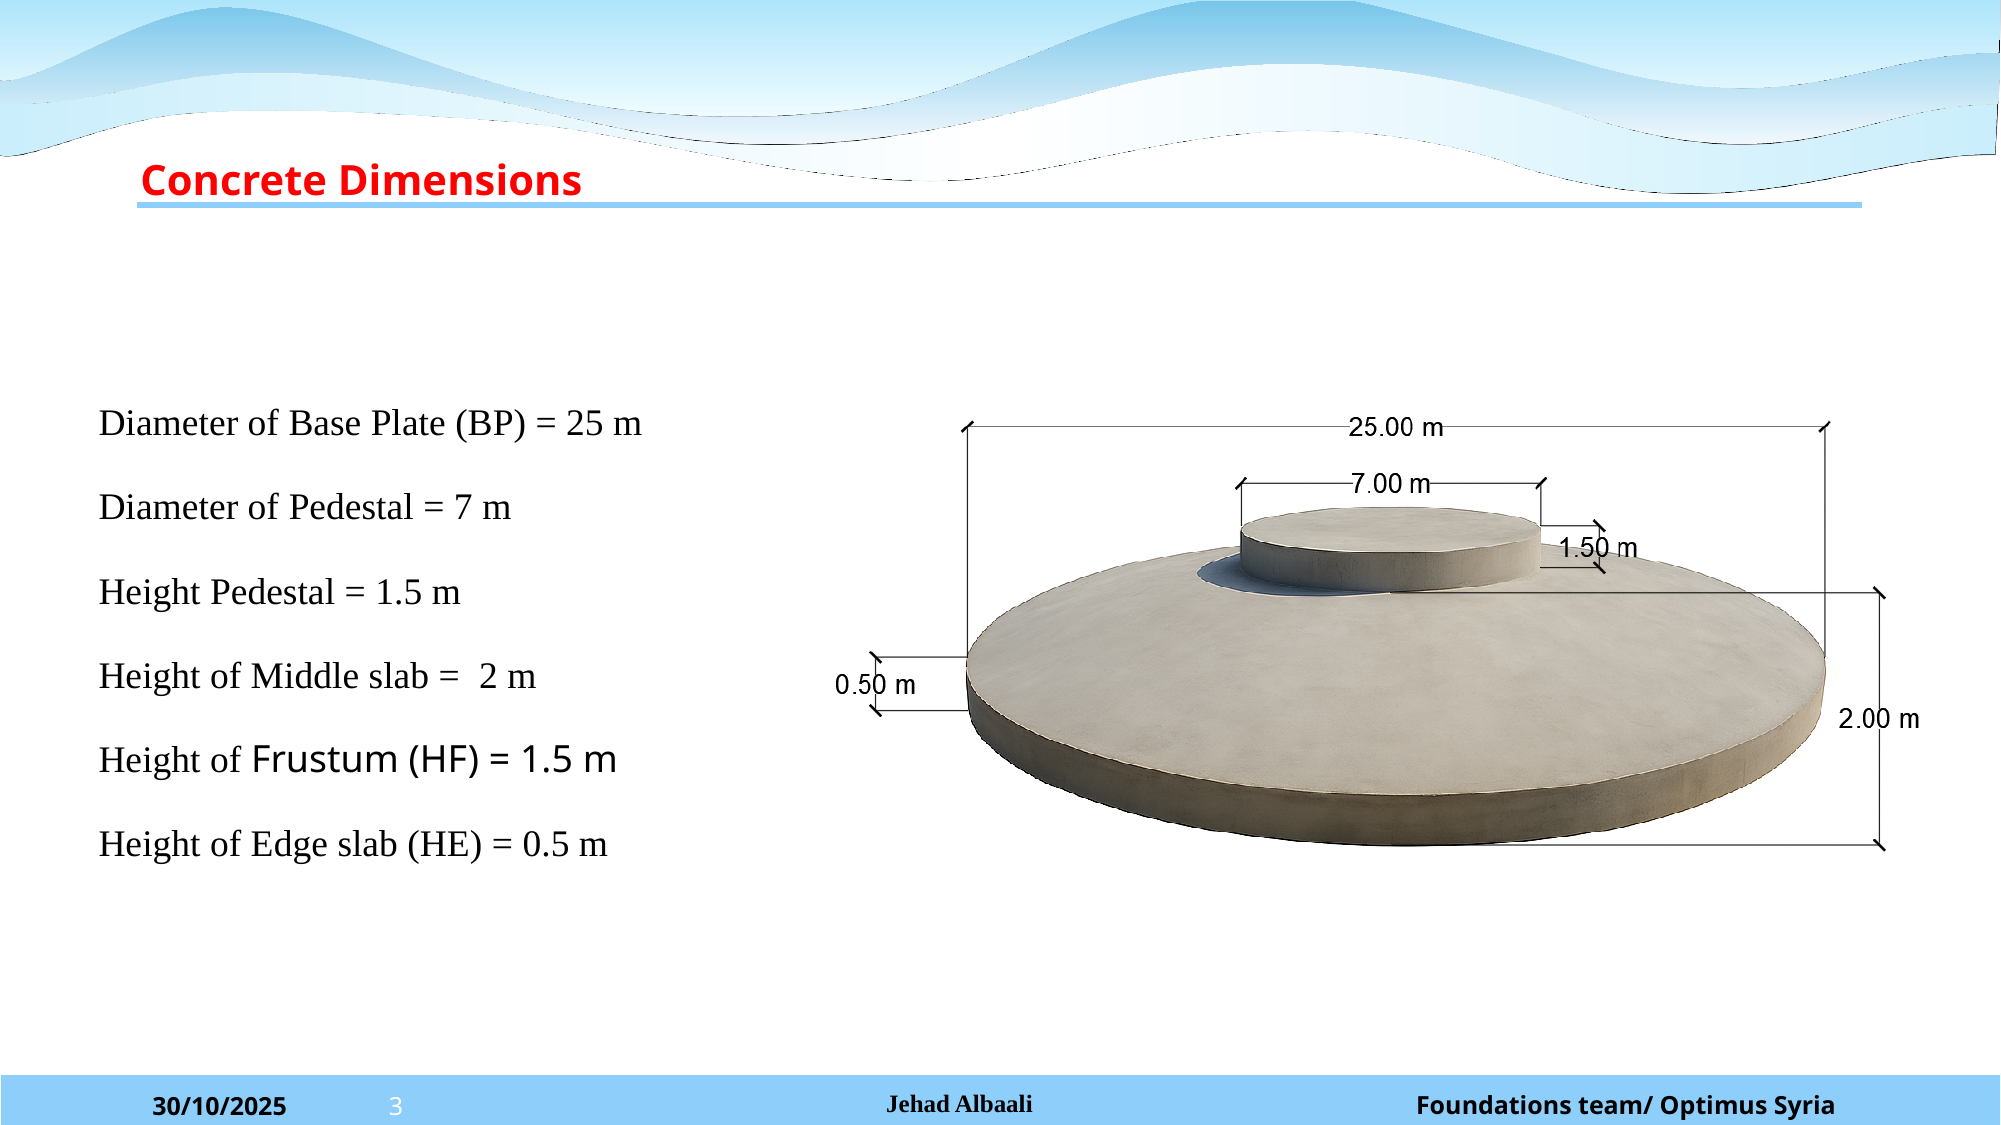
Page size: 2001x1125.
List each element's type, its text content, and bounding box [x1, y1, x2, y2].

text_box [0, 0, 2000, 75]
text_box Diameter of Base Plate (BP) = 25 m Diameter of Pedestal = 7 m Height Pedestal = 1.5 m Height of Middle slab = 2 m Height of Frustum (HF) = 1.5 m Height of Edge slab (HE) = 0.5 m [83, 368, 825, 872]
text_box Concrete Dimensions [125, 103, 1851, 179]
text_box Jehad Albaali [460, 1079, 1459, 1125]
picture [825, 336, 1955, 923]
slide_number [137, 1075, 320, 1125]
text_box Foundations team/ Optimus Syria [1390, 1074, 1863, 1125]
slide_number 3 [320, 1077, 473, 1125]
